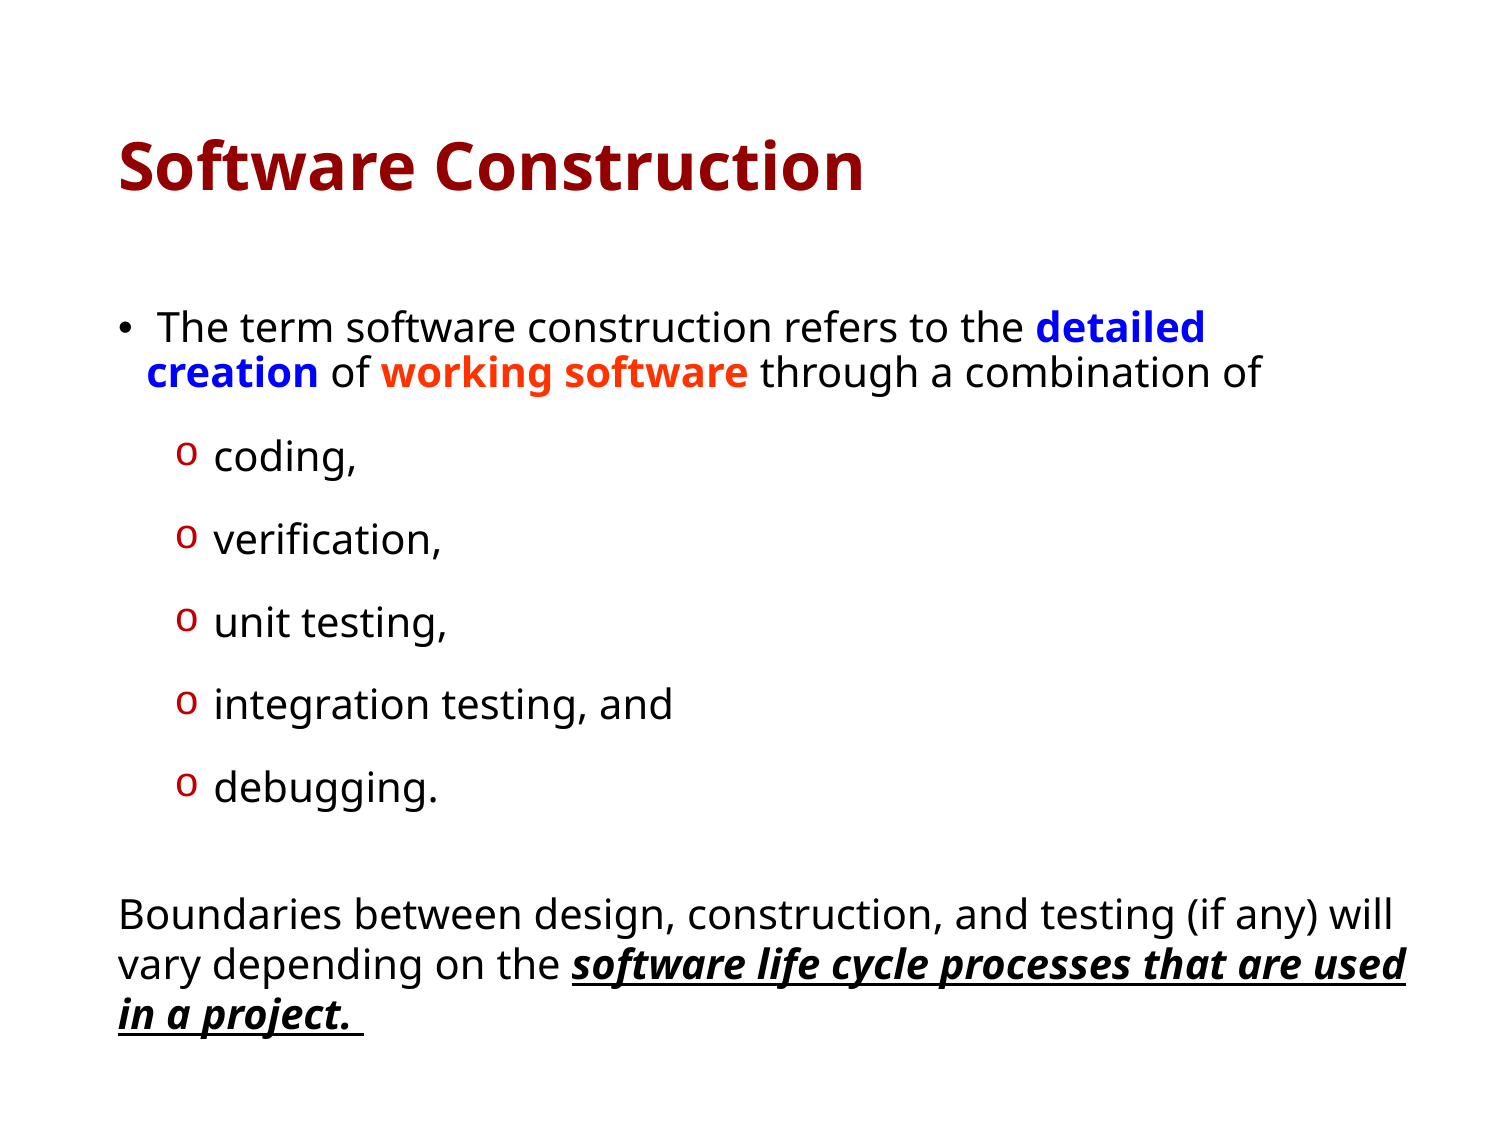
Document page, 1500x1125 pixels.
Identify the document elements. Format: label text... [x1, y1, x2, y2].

title Software Construction [103, 59, 1397, 278]
text_box Boundaries between design, construction, and testing (if any) will vary depending on the software life cycle processes that are used in a project. [103, 880, 1456, 1046]
list The term software construction refers to the detailed creation of working software through a combination of coding, verification, unit testing, integration testing, and debugging. [103, 299, 1397, 880]
